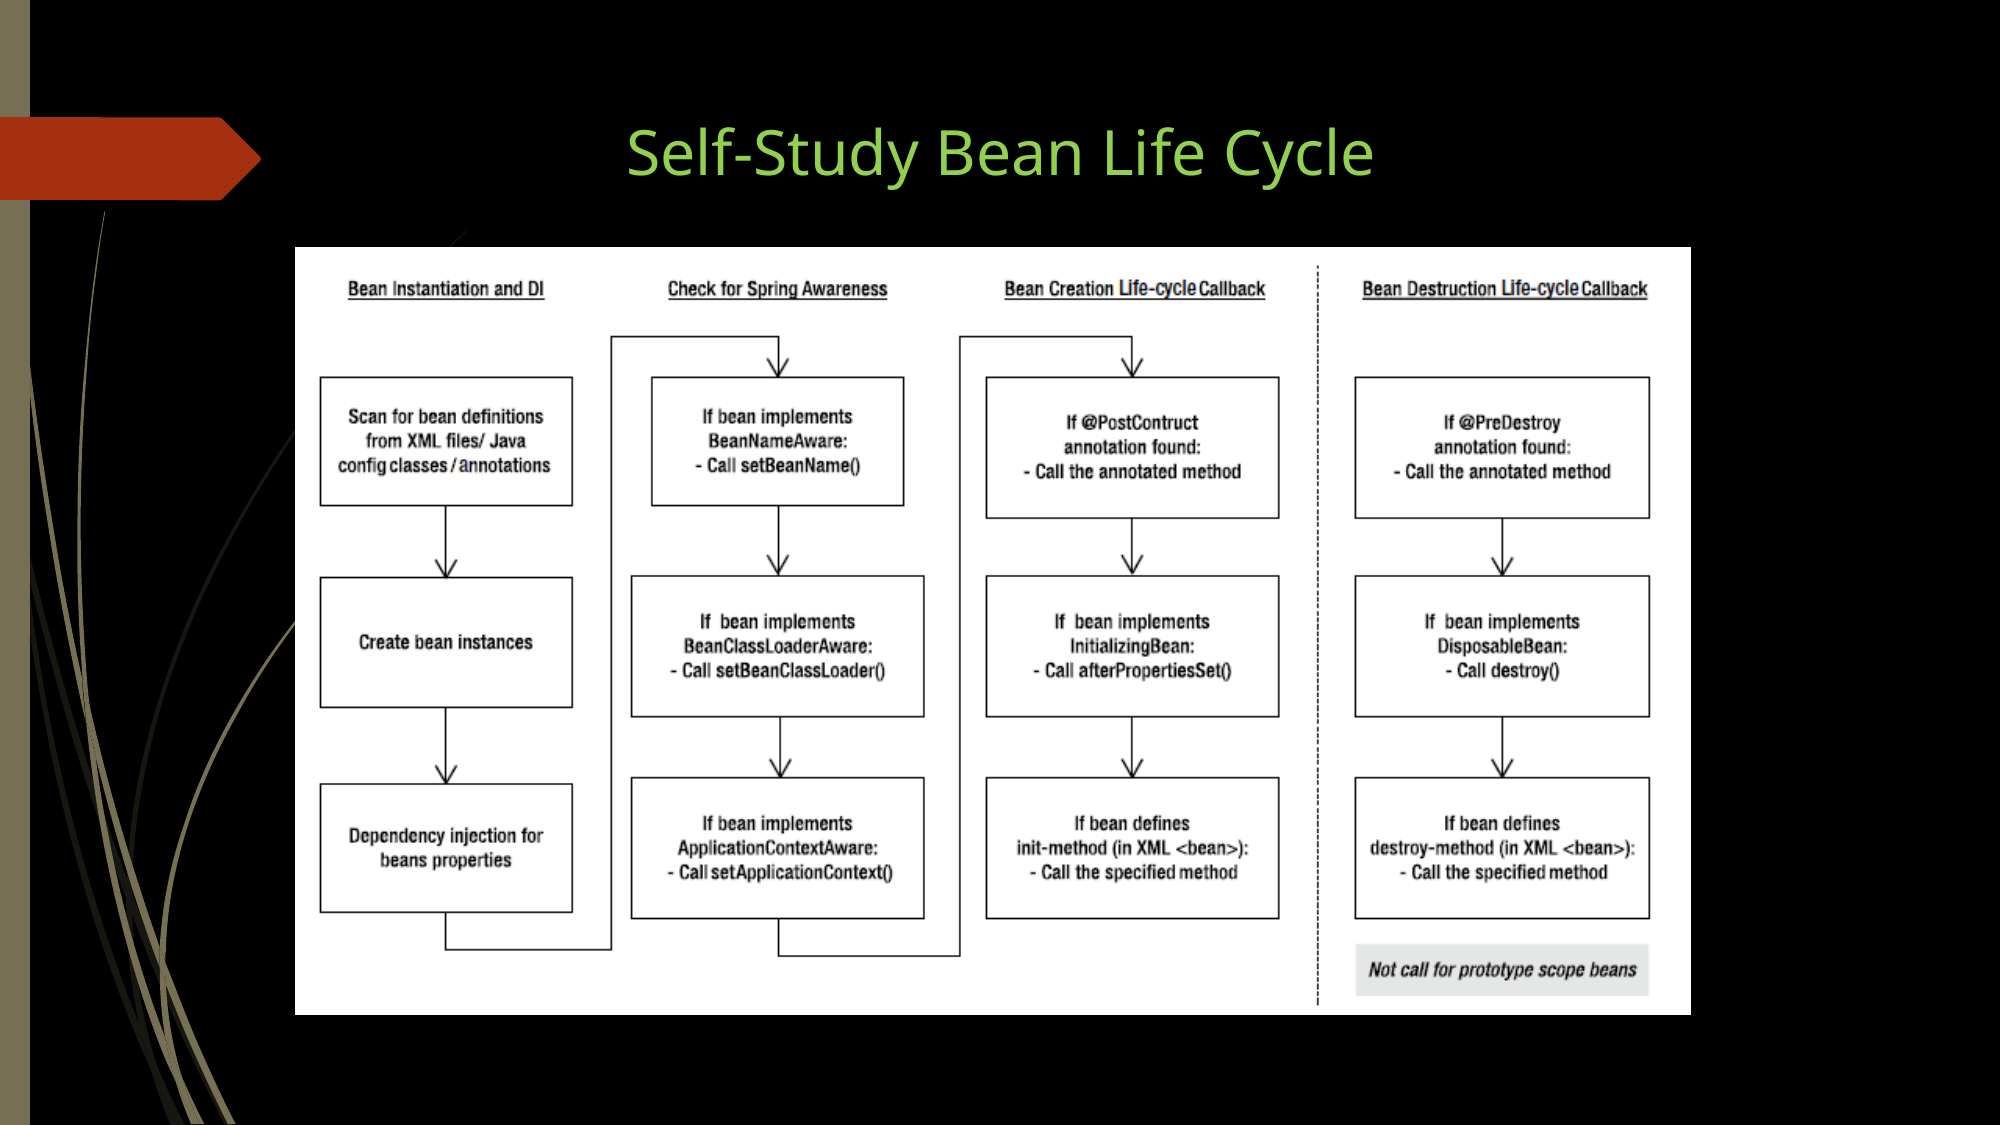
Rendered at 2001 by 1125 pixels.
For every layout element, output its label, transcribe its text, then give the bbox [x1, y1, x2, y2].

text_box Self-Study Bean Life Cycle [611, 105, 1392, 196]
picture [295, 247, 1691, 1016]
